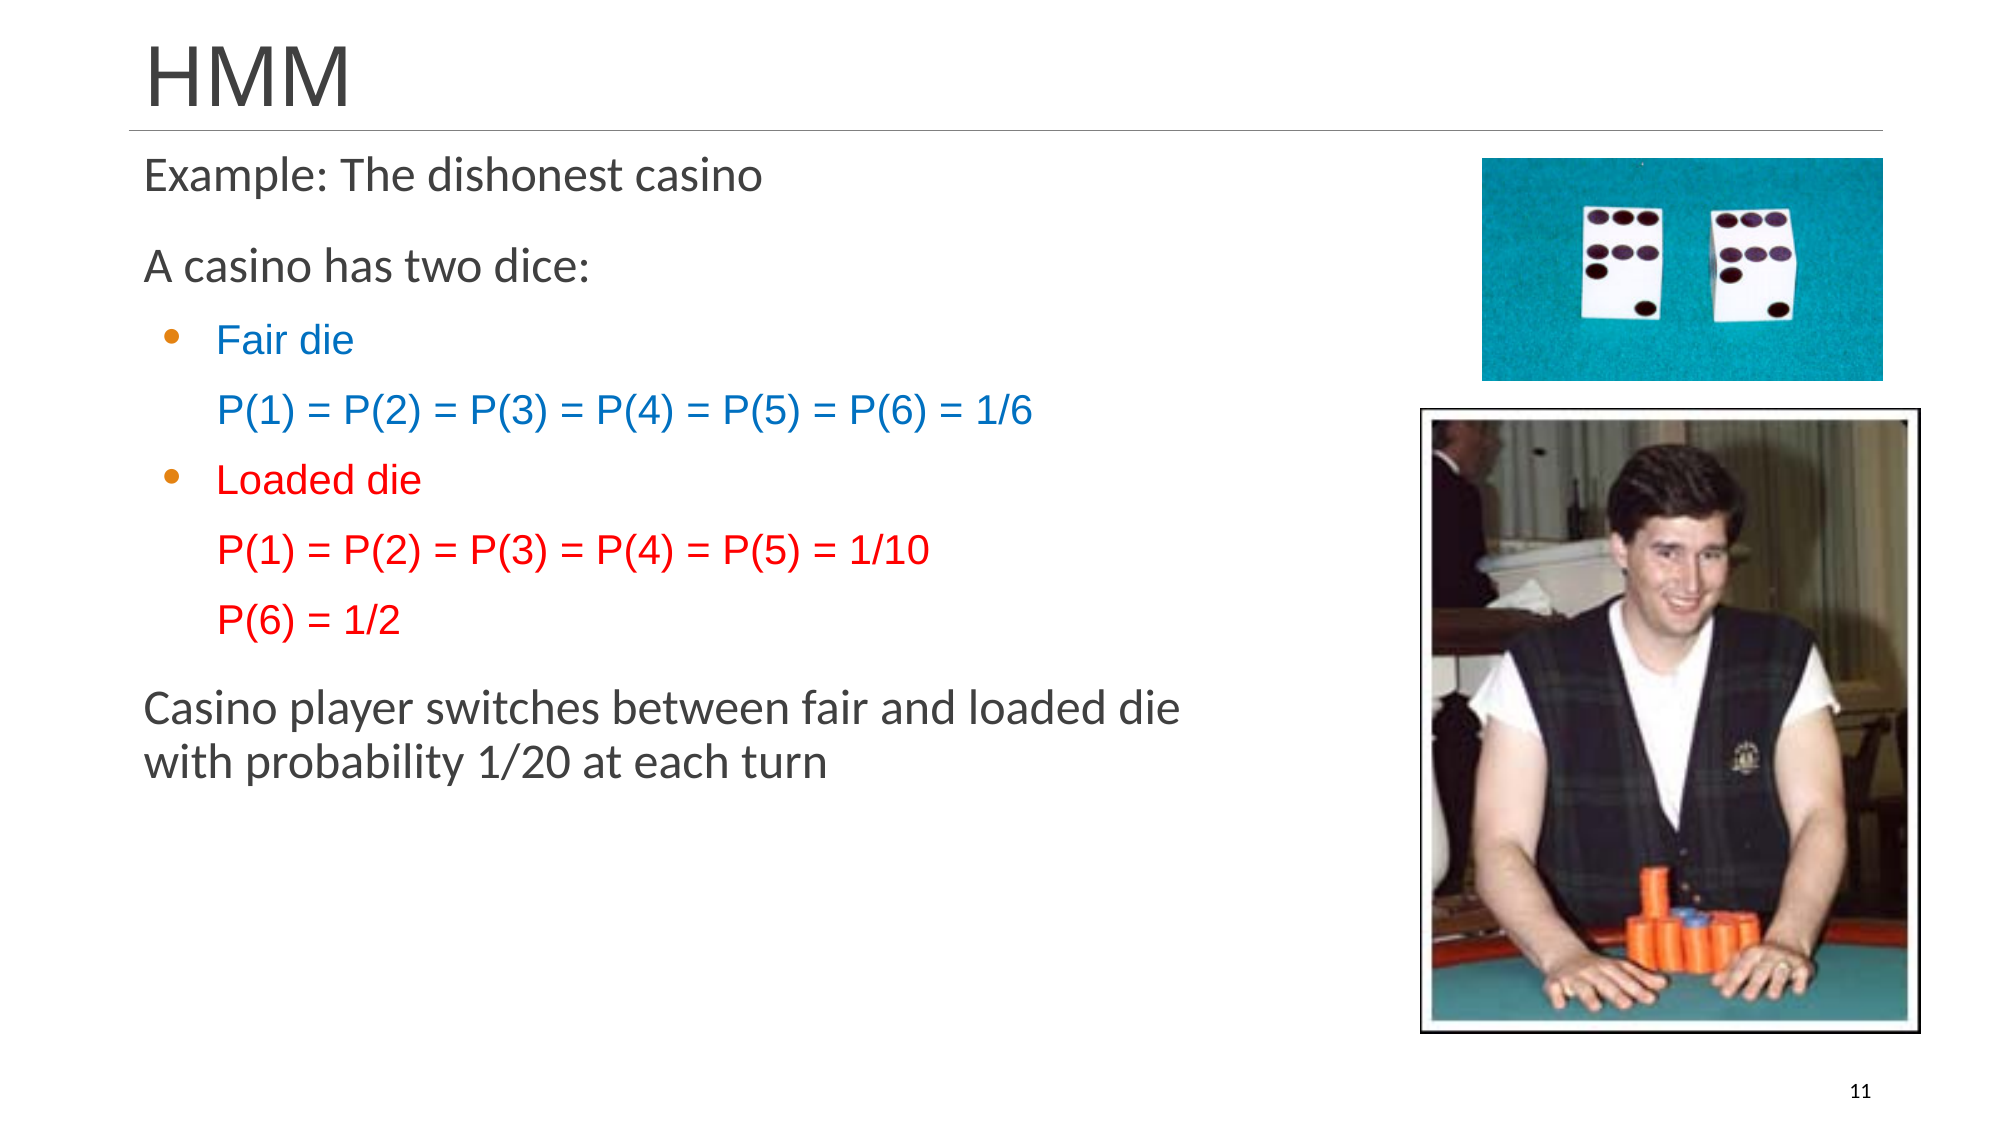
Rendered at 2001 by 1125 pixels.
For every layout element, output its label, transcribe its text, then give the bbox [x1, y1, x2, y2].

title HMM [128, 19, 1883, 131]
list Example: The dishonest casino A casino has two dice: Fair die P(1) = P(2) = P(3) = P(4) = P(5) = P(6) = 1/6 Loaded die P(1) = P(2) = P(3) = P(4) = P(5) = 1/10 P(6) = 1/2 Casino player switches between fair and loaded die with probability 1/20 at each turn [128, 140, 1237, 1034]
picture [1419, 408, 1921, 1035]
picture [1875, 171, 1884, 177]
picture [1482, 158, 1884, 381]
slide_number 11 [1671, 1059, 1887, 1120]
